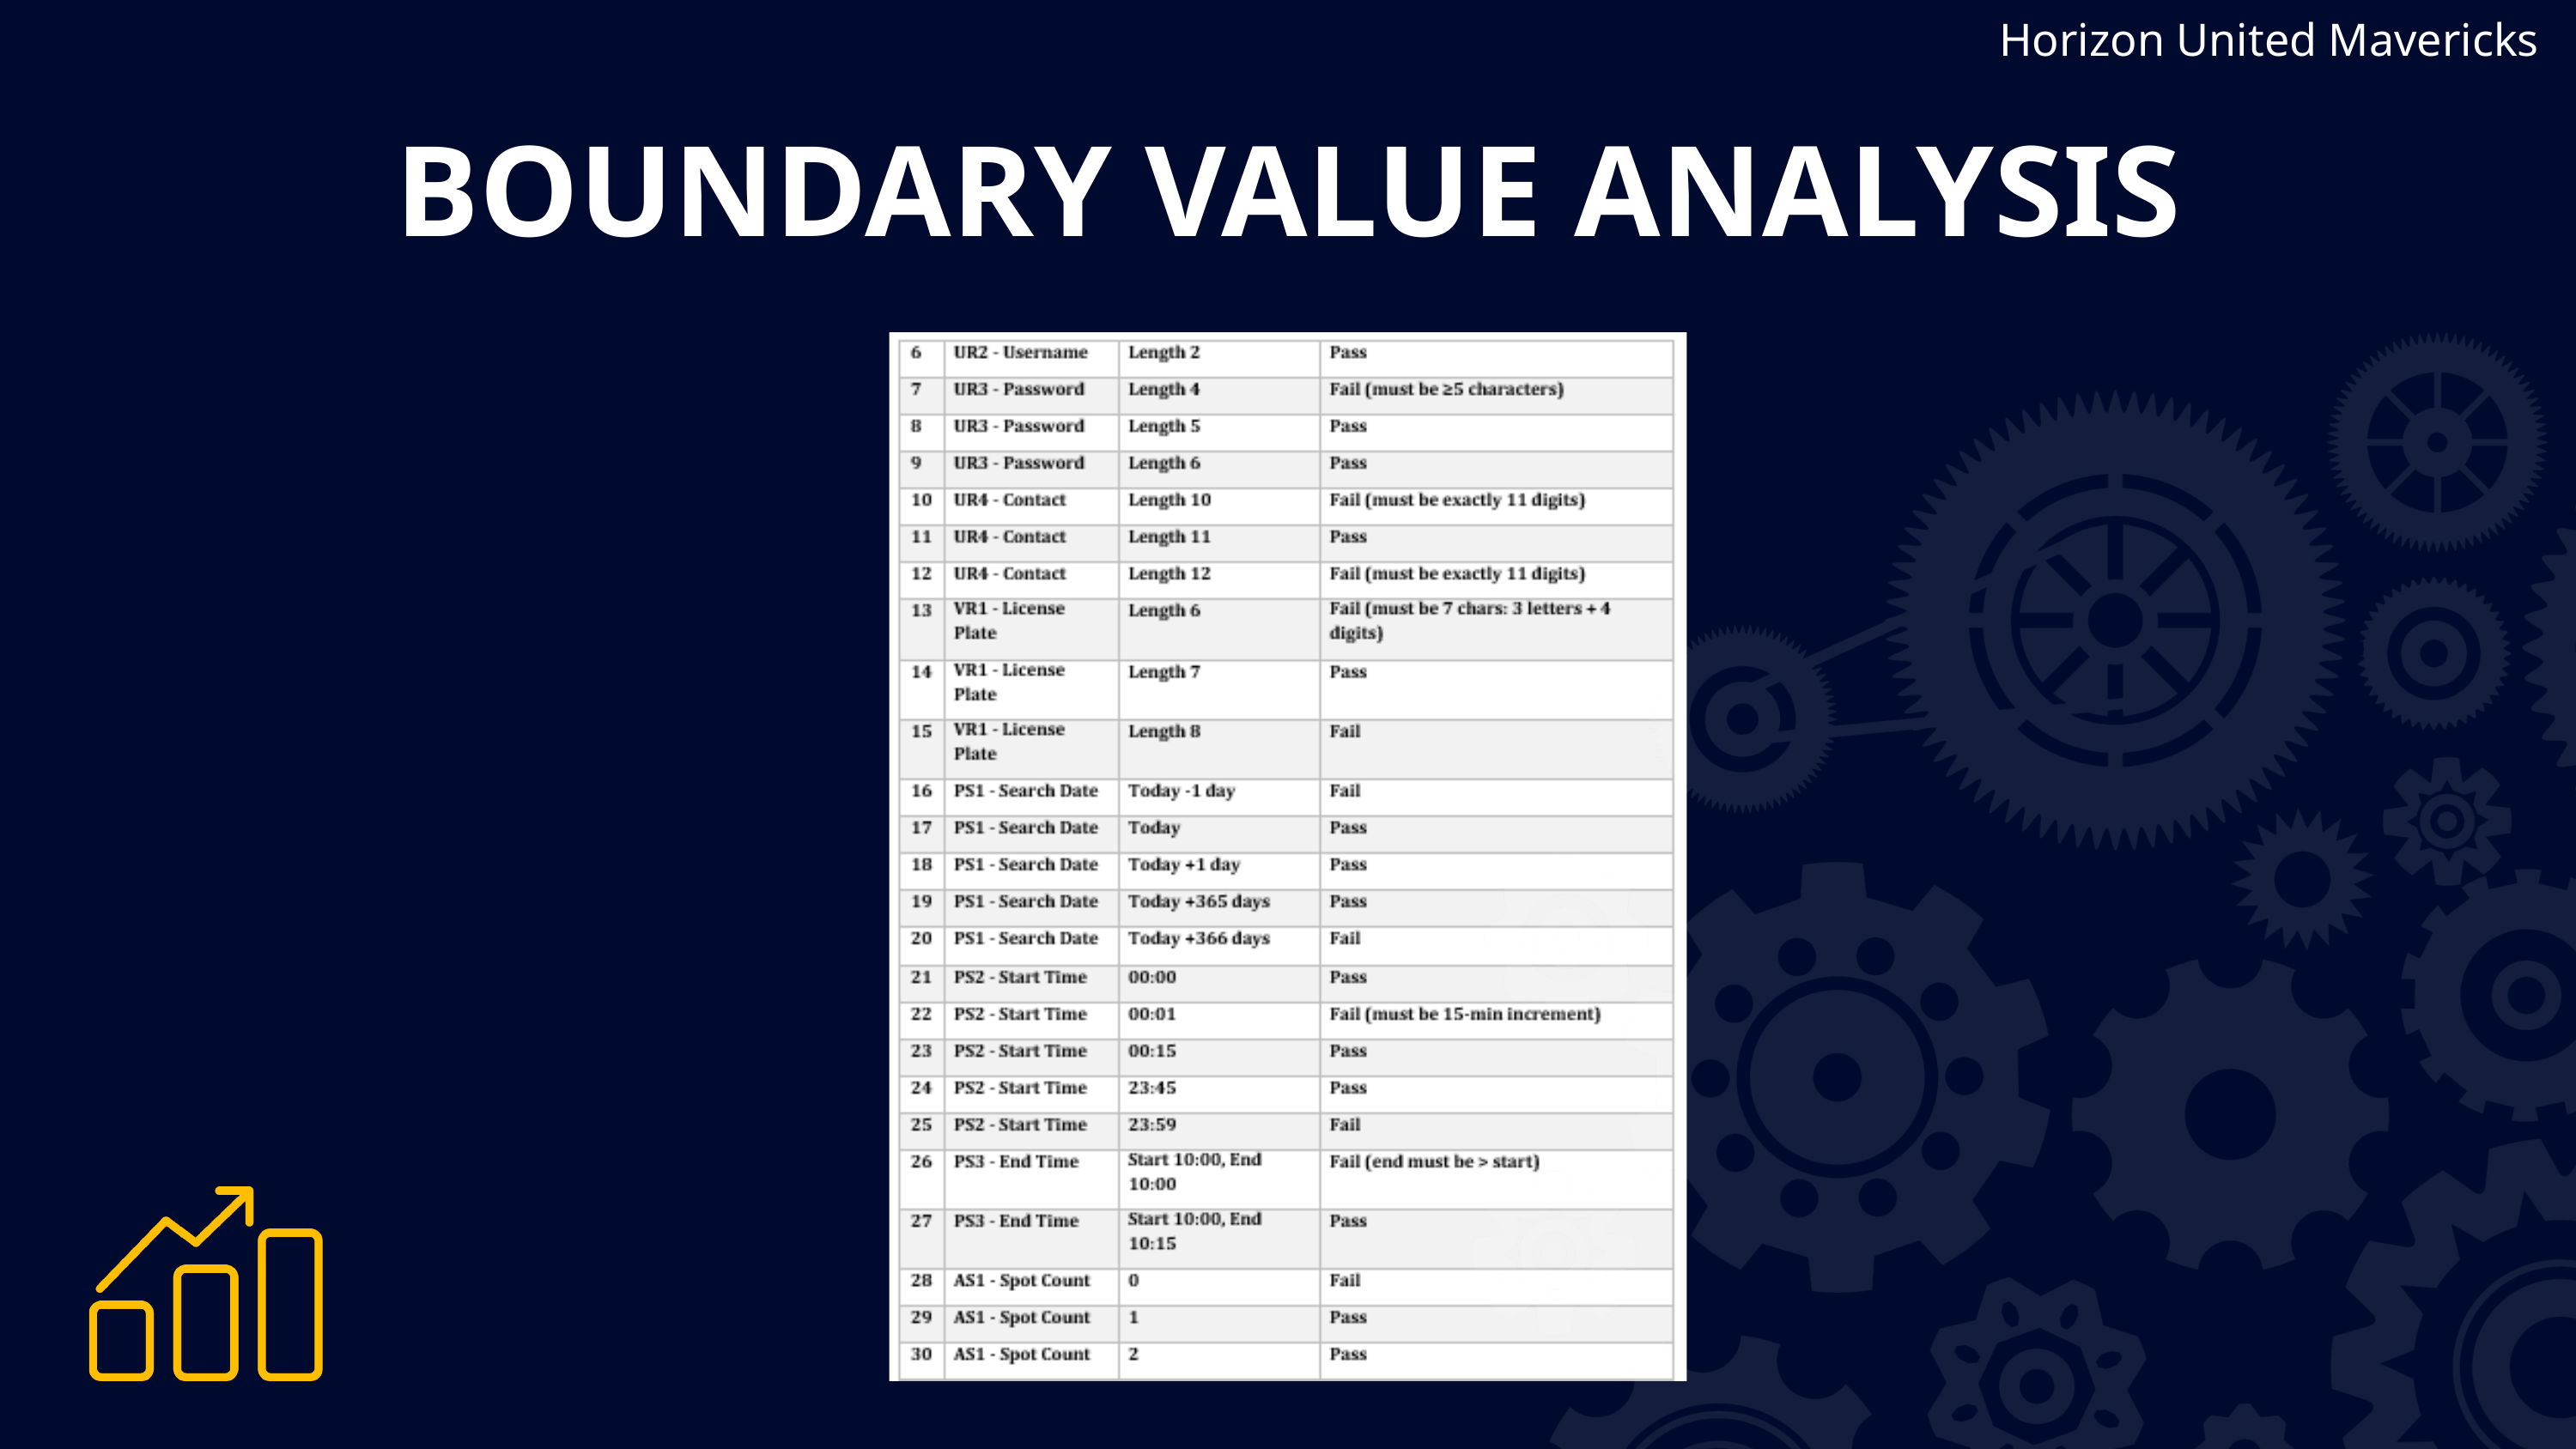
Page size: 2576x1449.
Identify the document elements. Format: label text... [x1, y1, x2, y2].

text_box [88, 1186, 323, 1381]
text_box BOUNDARY VALUE ANALYSIS [88, 136, 2488, 262]
text_box [889, 332, 1472, 1381]
text_box Horizon United Mavericks [1956, 3, 2540, 129]
text_box [1472, 332, 2576, 1449]
